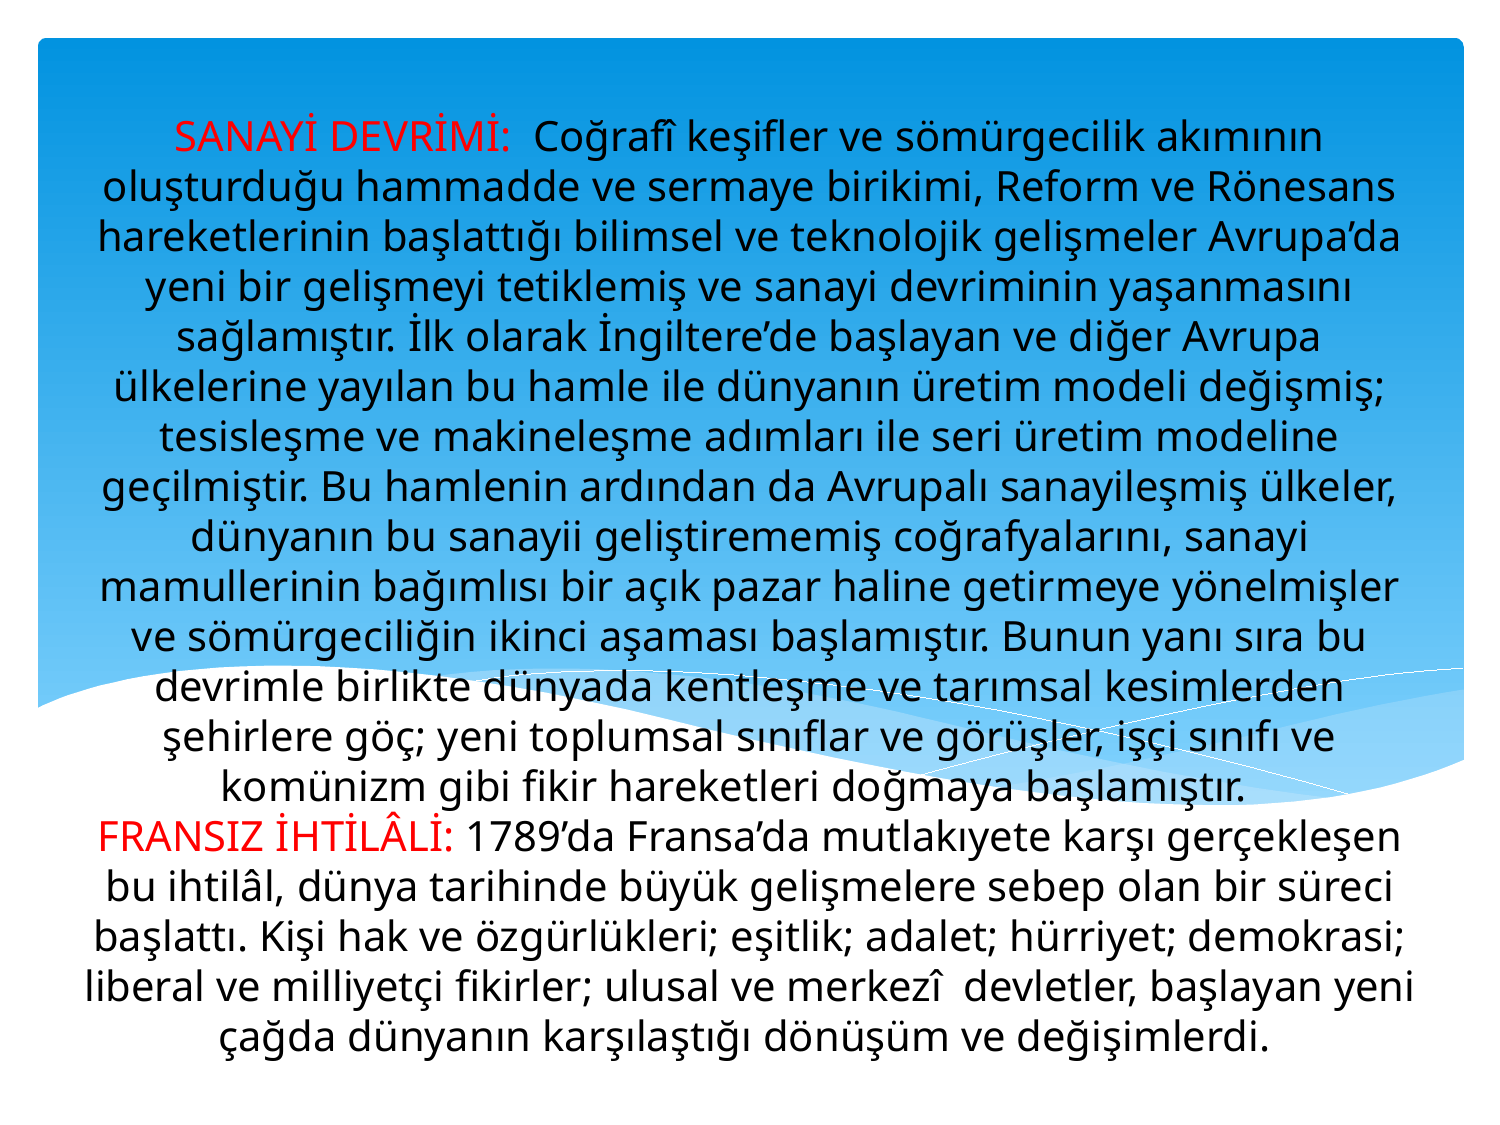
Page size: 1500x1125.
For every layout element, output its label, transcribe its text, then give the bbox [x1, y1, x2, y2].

title SANAYİ DEVRİMİ: Coğrafî keşifler ve sömürgecilik akımının oluşturduğu hammadde ve sermaye birikimi, Reform ve Rönesans hareketlerinin başlattığı bilimsel ve teknolojik gelişmeler Avrupa’da yeni bir gelişmeyi tetiklemiş ve sanayi devriminin yaşanmasını sağlamıştır. İlk olarak İngiltere’de başlayan ve diğer Avrupa ülkelerine yayılan bu hamle ile dünyanın üretim modeli değişmiş; tesisleşme ve makineleşme adımları ile seri üretim modeline geçilmiştir. Bu hamlenin ardından da Avrupalı sanayileşmiş ülkeler, dünyanın bu sanayii geliştirememiş coğrafyalarını, sanayi mamullerinin bağımlısı bir açık pazar haline getirmeye yönelmişler ve sömürgeciliğin ikinci aşaması başlamıştır. Bunun yanı sıra bu devrimle birlikte dünyada kentleşme ve tarımsal kesimlerden şehirlere göç; yeni toplumsal sınıflar ve görüşler, işçi sınıfı ve komünizm gibi fikir hareketleri doğmaya başlamıştır. FRANSIZ İHTİLÂLİ: 1789’da Fransa’da mutlakıyete karşı gerçekleşen bu ihtilâl, dünya tarihinde büyük gelişmelere sebep olan bir süreci başlattı. Kişi hak ve özgürlükleri; eşitlik; adalet; hürriyet; demokrasi; liberal ve milliyetçi fikirler; ulusal ve merkezî devletler, başlayan yeni çağda dünyanın karşılaştığı dönüşüm ve değişimlerdi. [64, 101, 1436, 1071]
